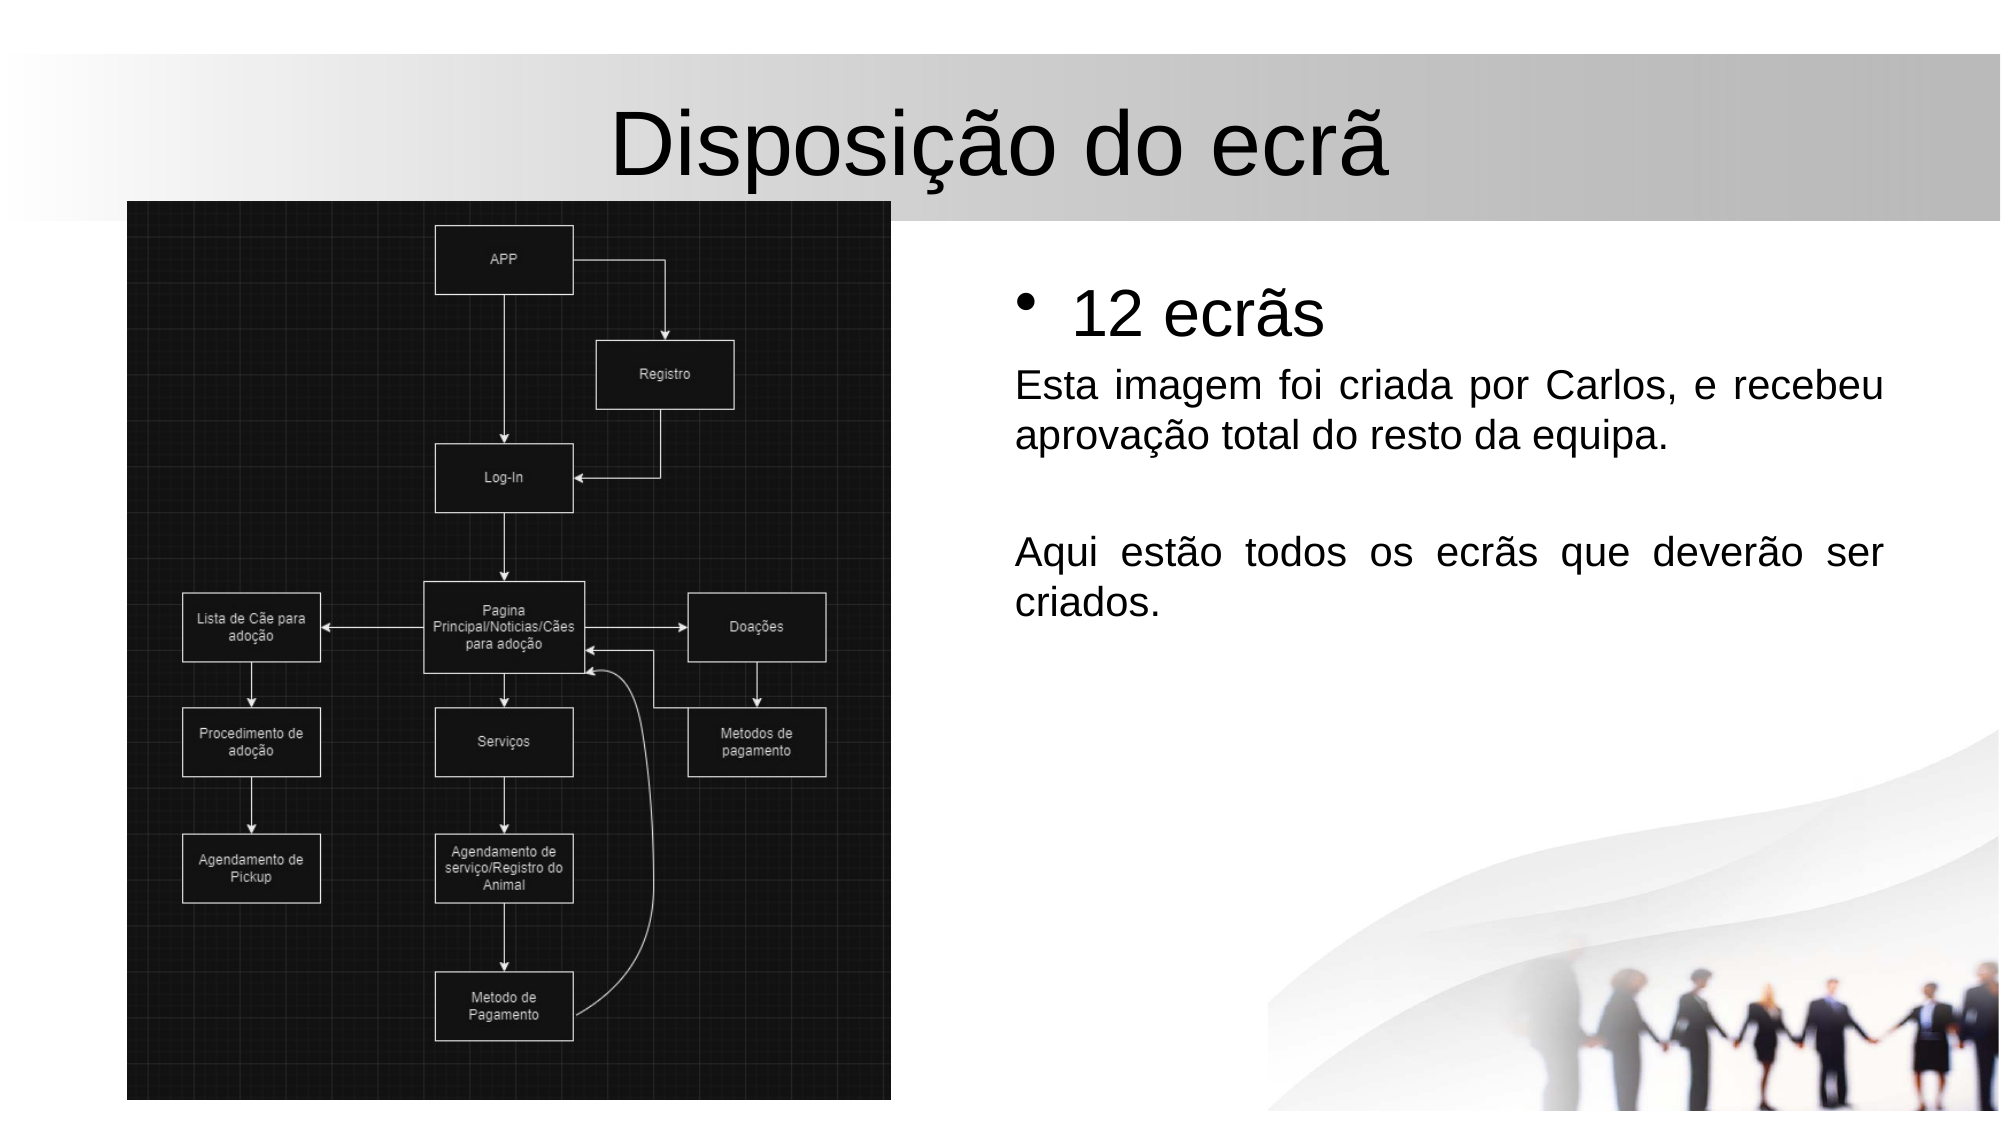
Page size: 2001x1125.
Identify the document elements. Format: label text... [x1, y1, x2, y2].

picture [1268, 728, 1999, 1111]
title Disposição do ecrã [99, 44, 1901, 233]
picture [127, 201, 891, 1100]
list 12 ecrãs Esta imagem foi criada por Carlos, e recebeu aprovação total do resto da equipa. Aqui estão todos os ecrãs que deverão ser criados. [999, 262, 1901, 1006]
